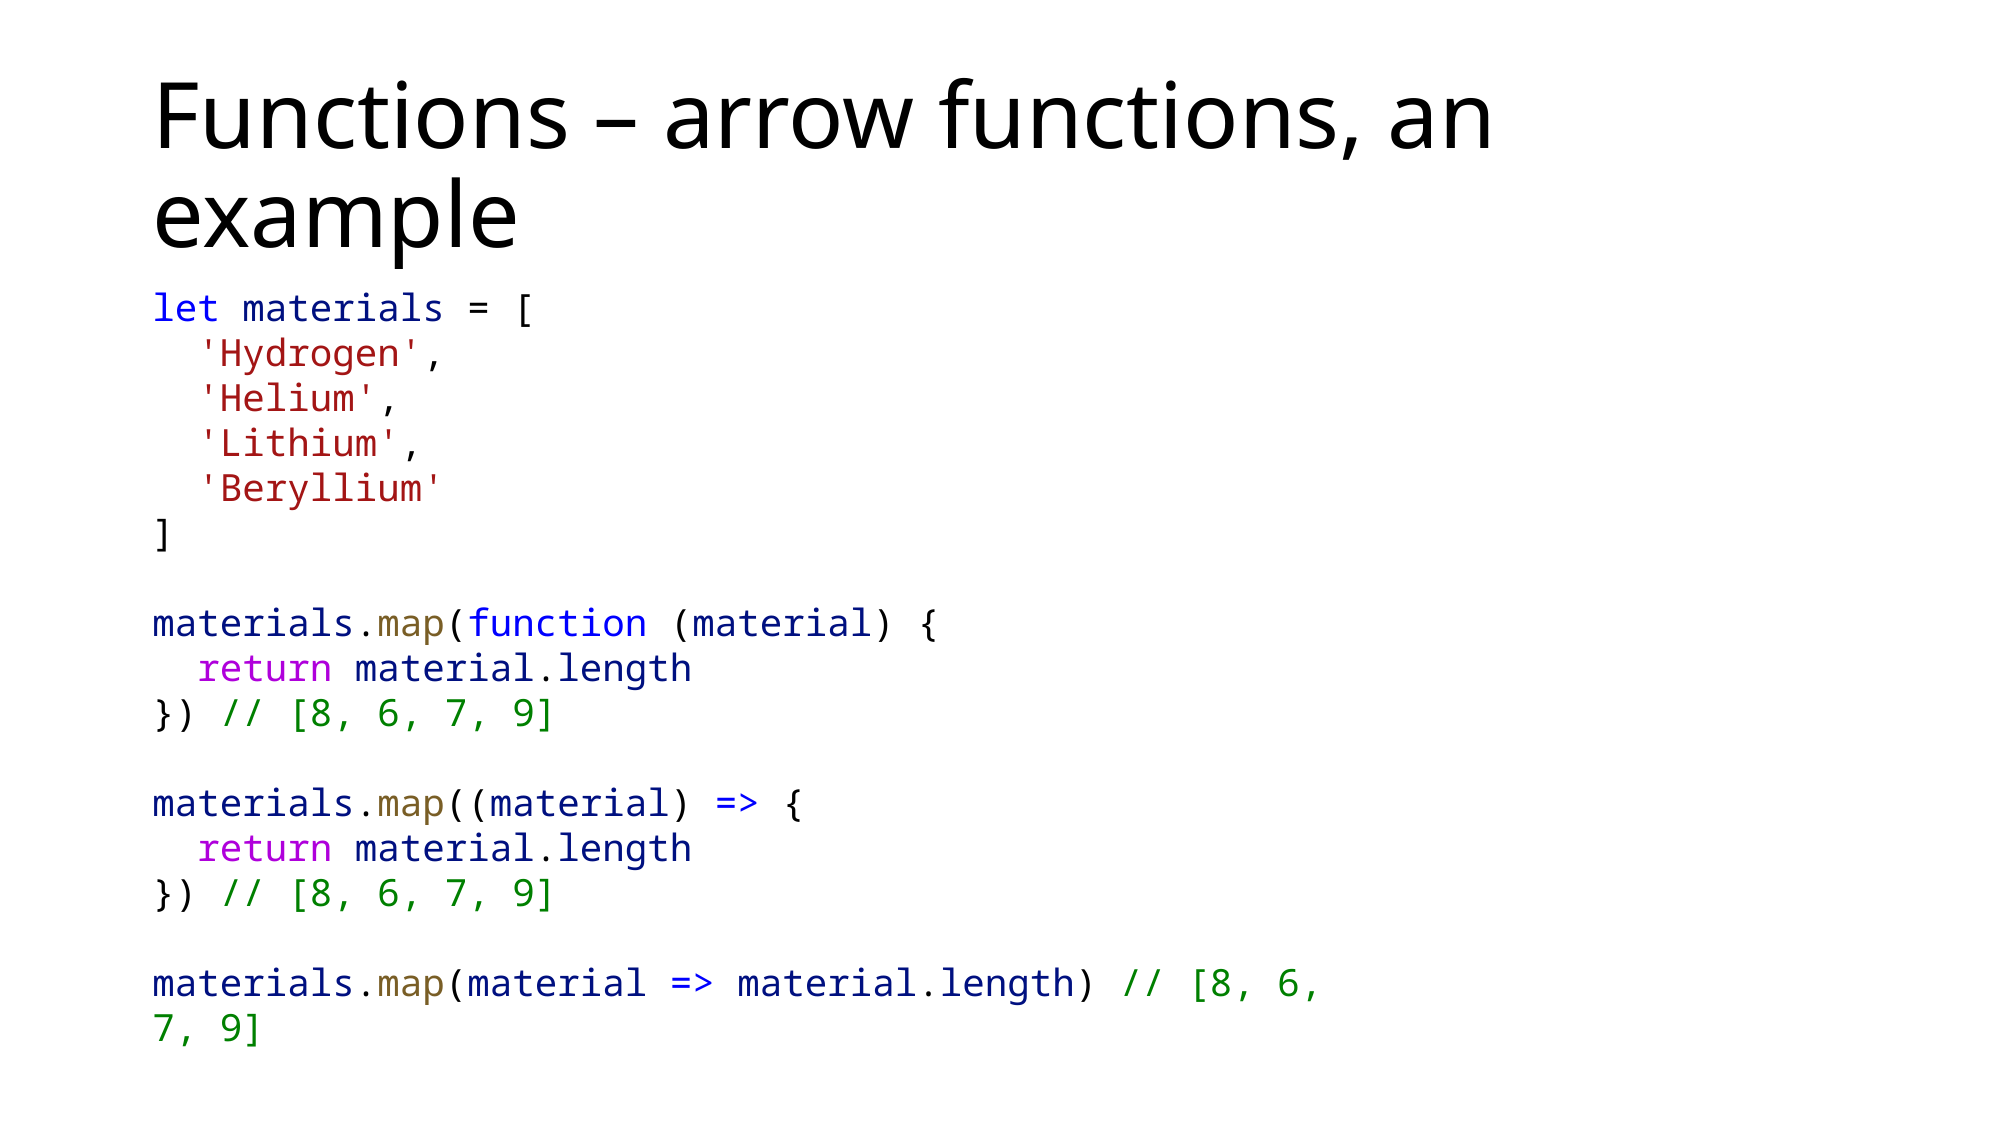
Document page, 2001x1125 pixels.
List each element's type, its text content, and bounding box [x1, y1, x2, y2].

title Functions – arrow functions, an example [137, 59, 1863, 278]
text_box let materials = [ 'Hydrogen', 'Helium', 'Lithium', 'Beryllium' ] materials.map(function (material) { return material.length }) // [8, 6, 7, 9] materials.map((material) => { return material.length }) // [8, 6, 7, 9] materials.map(material => material.length) // [8, 6, 7, 9] [137, 276, 1394, 1102]
